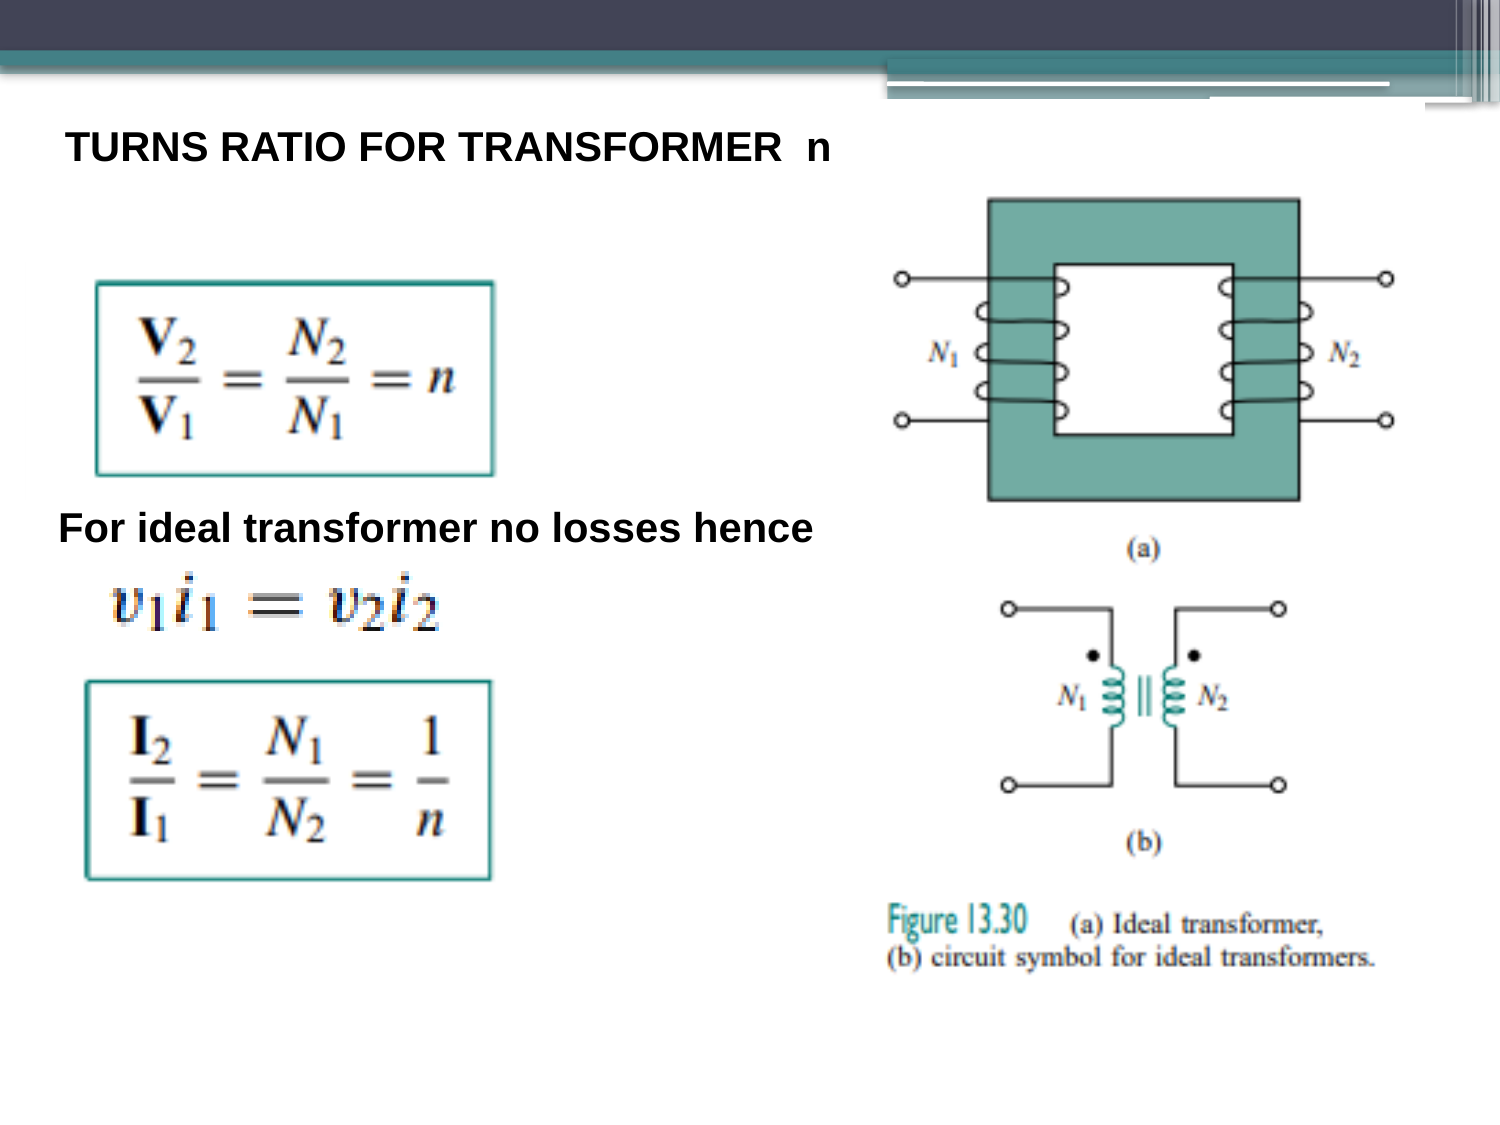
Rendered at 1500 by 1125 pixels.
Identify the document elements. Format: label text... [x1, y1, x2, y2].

text_box TURNS RATIO FOR TRANSFORMER n [50, 112, 805, 178]
picture [812, 99, 1425, 990]
text_box For ideal transformer no losses hence [43, 493, 805, 559]
picture [24, 262, 554, 501]
picture [49, 537, 544, 892]
